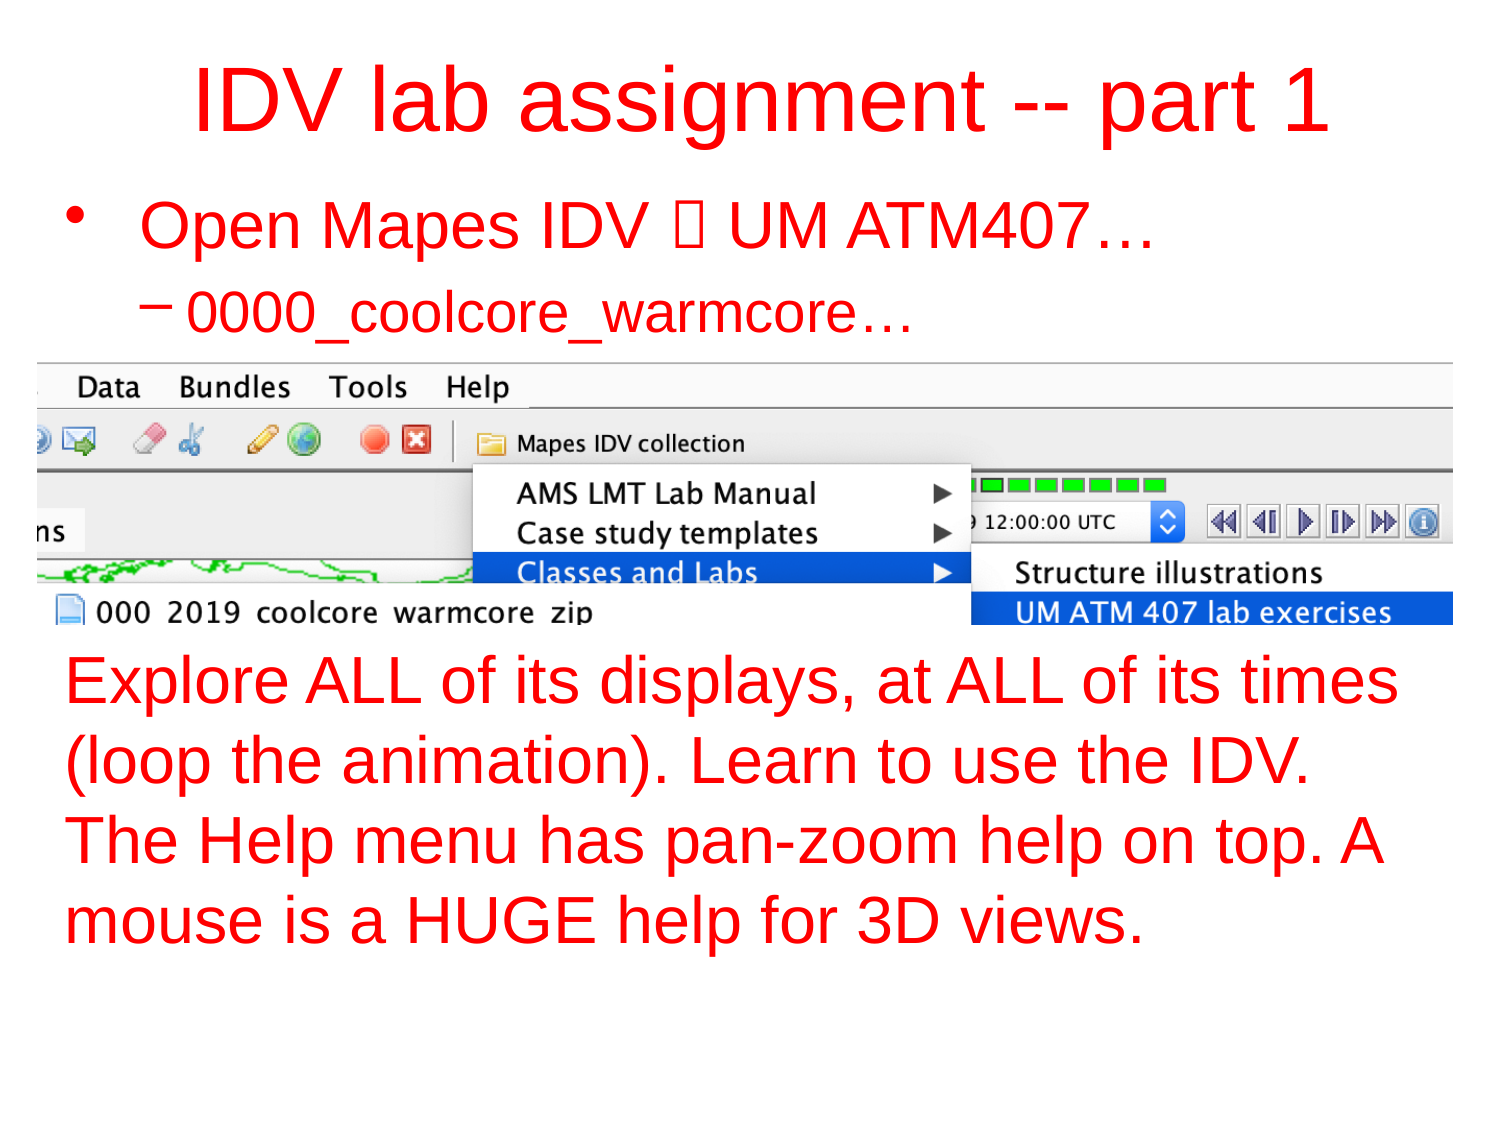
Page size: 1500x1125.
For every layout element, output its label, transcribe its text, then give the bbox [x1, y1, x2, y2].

list Open Mapes IDV  UM ATM407… 0000_coolcore_warmcore… Explore ALL of its displays, at ALL of its times (loop the animation). Learn to use the IDV. The Help menu has pan-zoom help on top. A mouse is a HUGE help for 3D views. [49, 174, 1438, 360]
title IDV lab assignment -- part 1 [124, 0, 1401, 174]
picture [37, 362, 1453, 626]
list Open Mapes IDV  UM ATM407… 0000_coolcore_warmcore… Explore ALL of its displays, at ALL of its times (loop the animation). Learn to use the IDV. The Help menu has pan-zoom help on top. A mouse is a HUGE help for 3D views. [49, 635, 1438, 1001]
